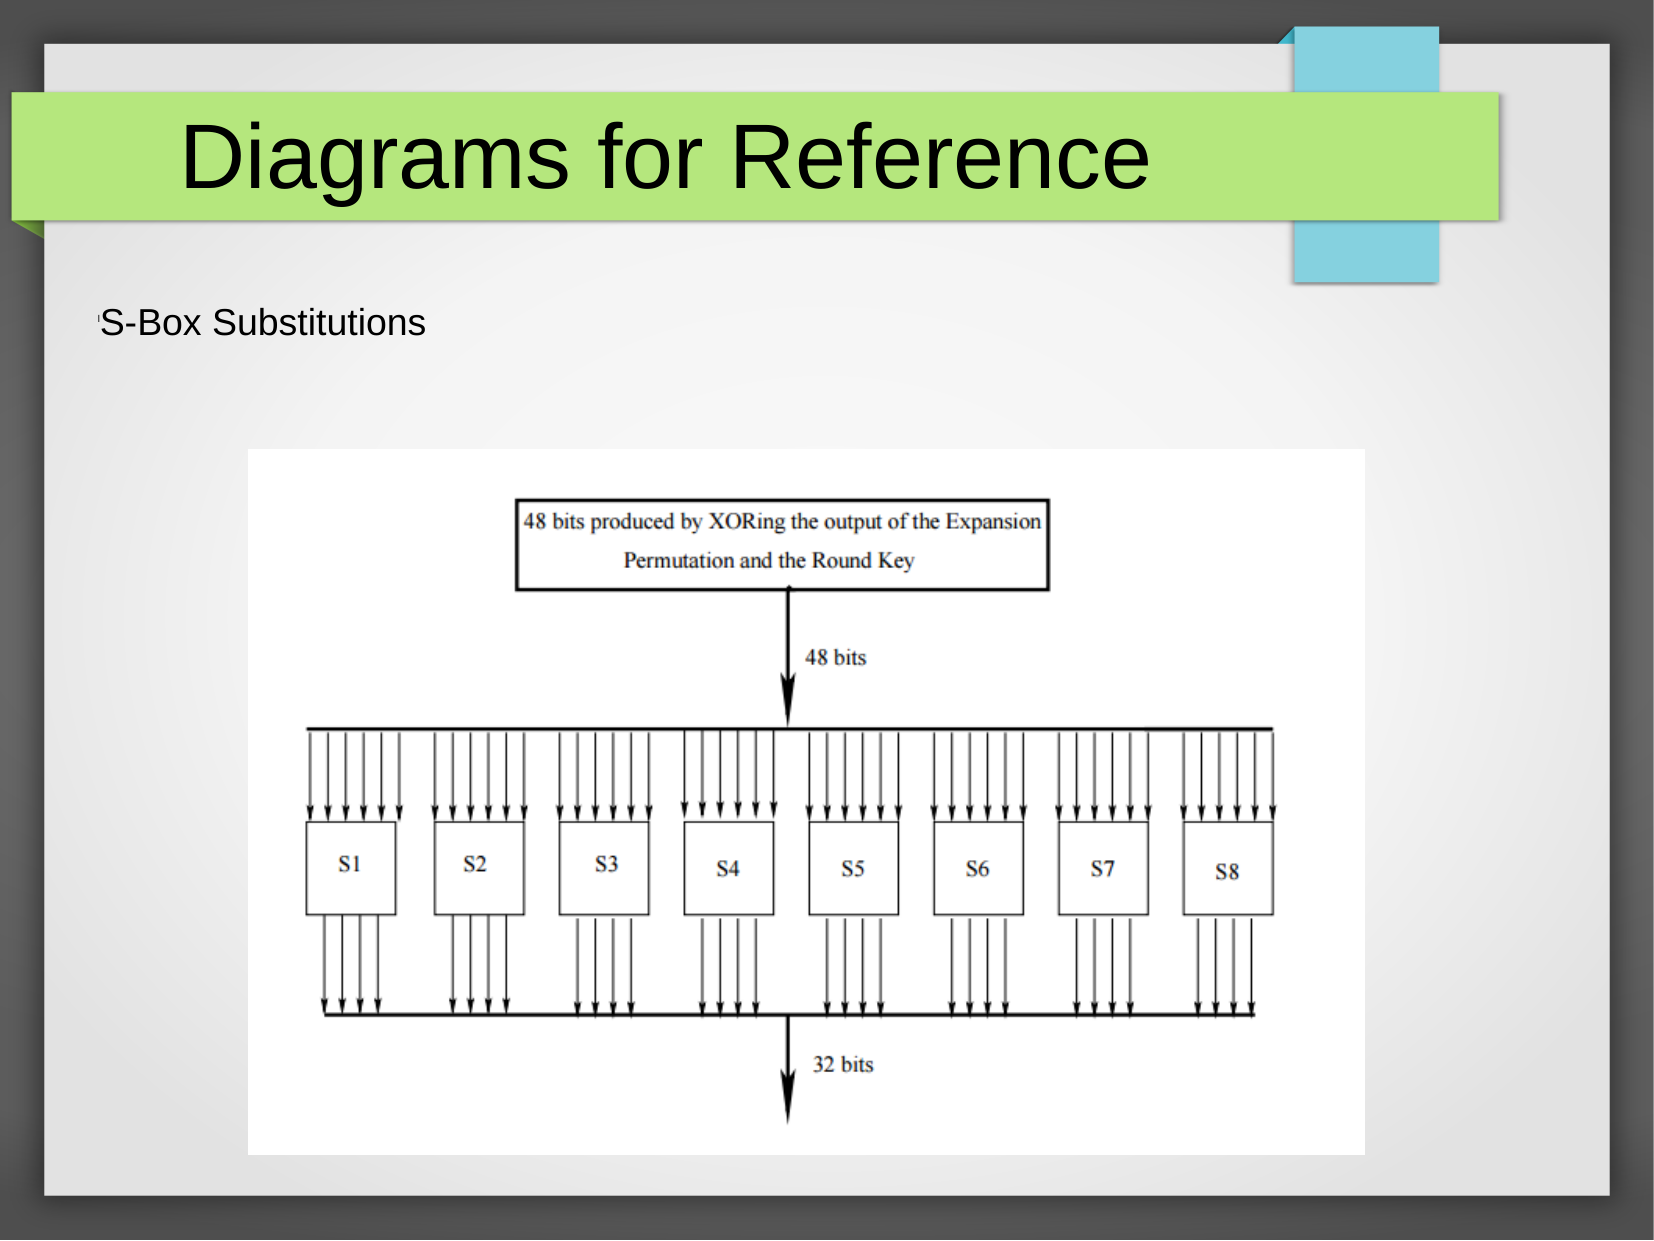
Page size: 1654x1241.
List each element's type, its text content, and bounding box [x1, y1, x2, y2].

text_box S-Box Substitutions [82, 290, 1571, 1010]
picture [0, 0, 1654, 1240]
text_box Diagrams for Reference [14, 90, 1500, 271]
